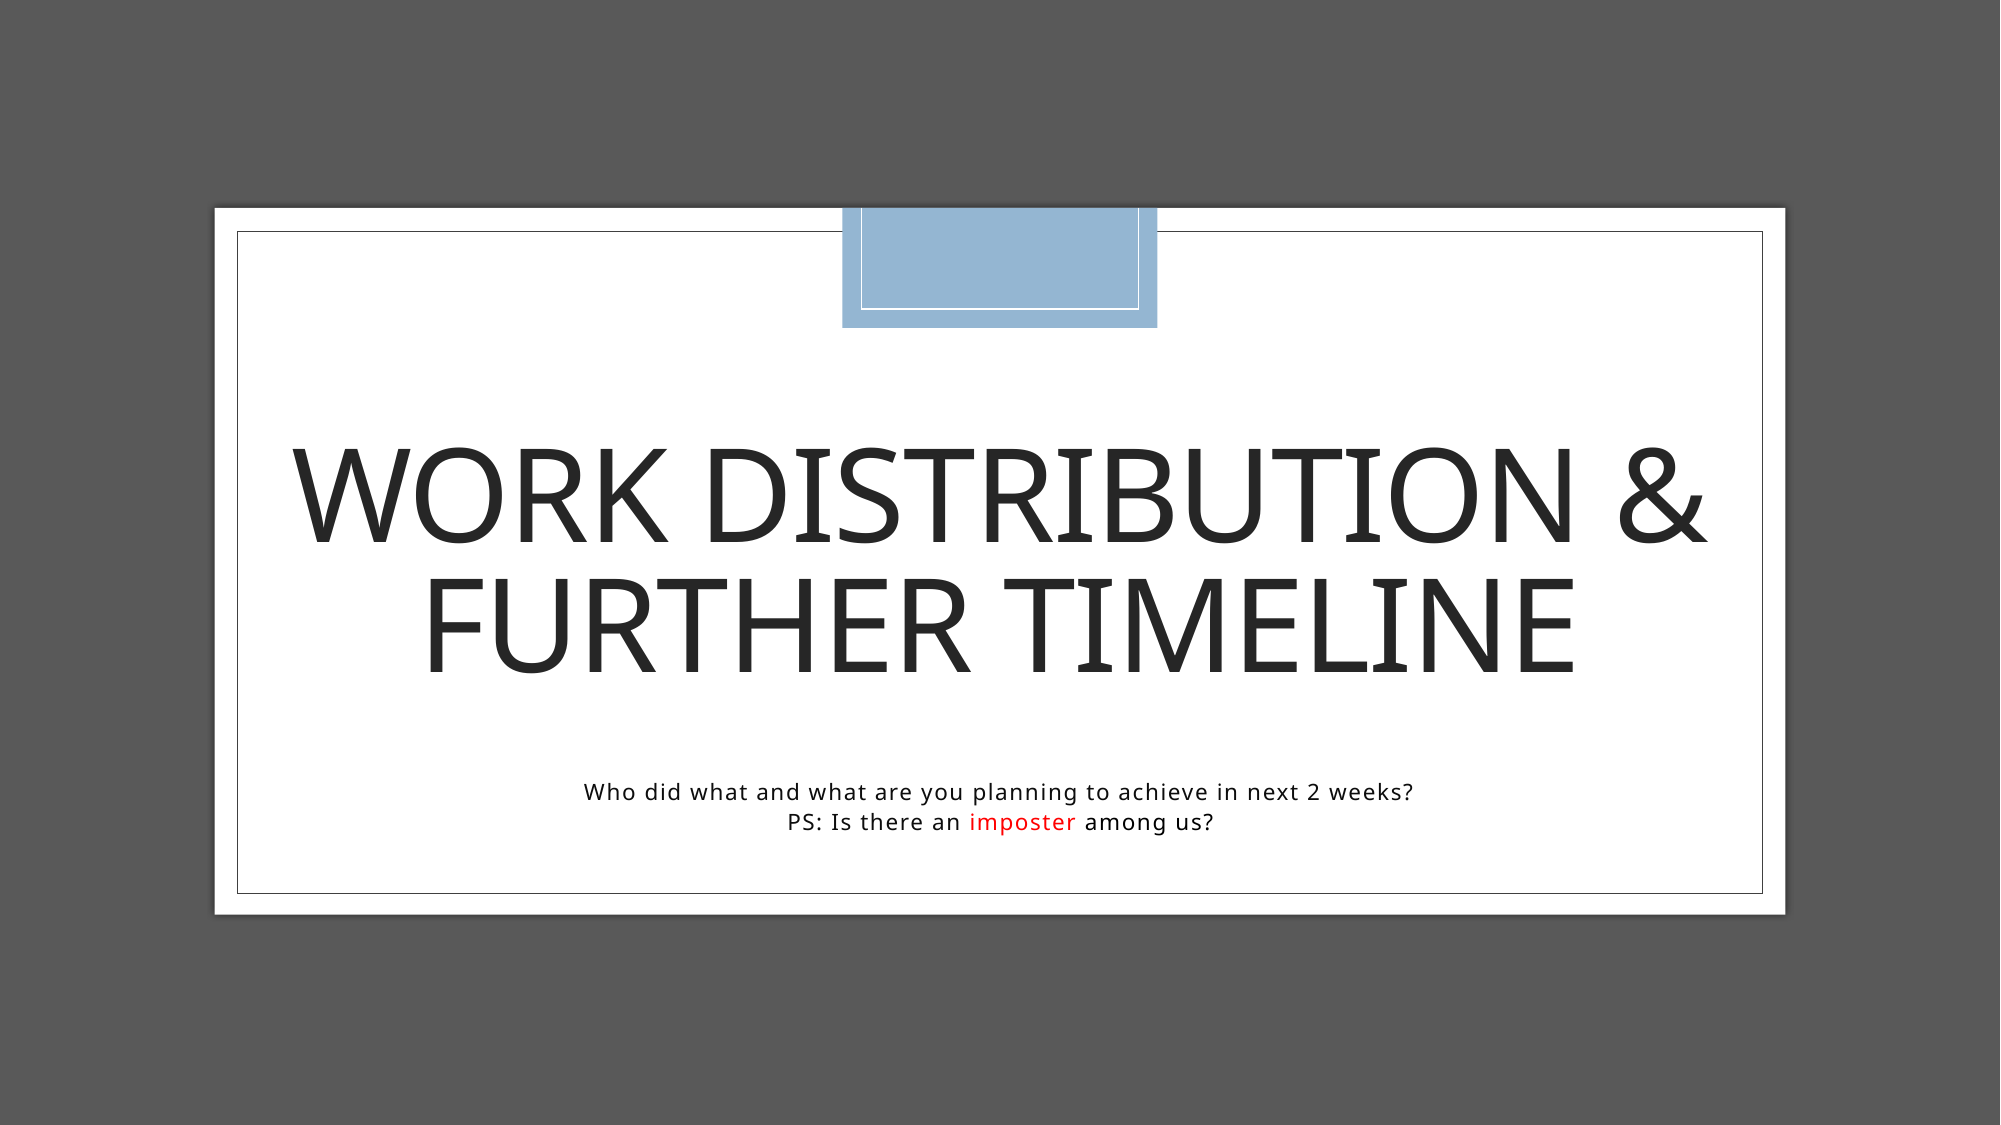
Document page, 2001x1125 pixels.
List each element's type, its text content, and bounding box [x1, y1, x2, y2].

title Work Distribution & Further Timeline [267, 368, 1733, 768]
subtitle Who did what and what are you planning to achieve in next 2 weeks? PS: Is there an imposter among us? [267, 768, 1734, 844]
